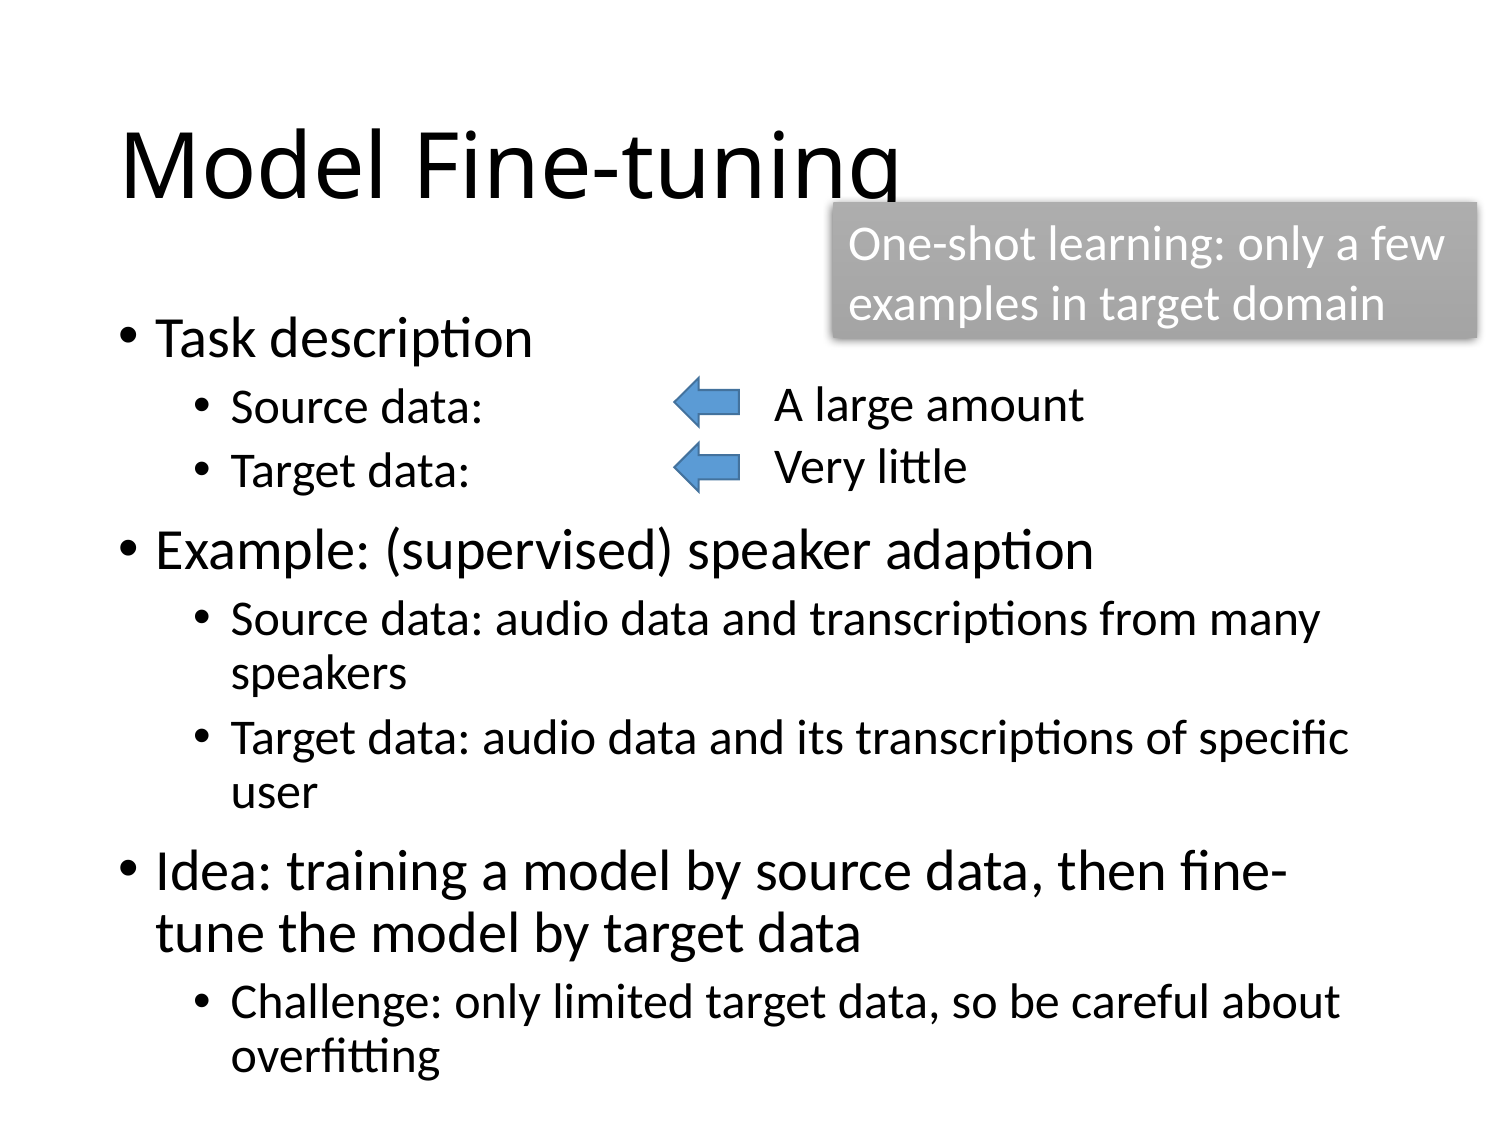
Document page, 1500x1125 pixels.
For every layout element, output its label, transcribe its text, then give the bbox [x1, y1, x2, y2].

text_box Very little [759, 439, 1011, 502]
text_box A large amount [759, 364, 1110, 439]
text_box [672, 375, 740, 429]
text_box One-shot learning: only a few examples in target domain [833, 202, 1478, 338]
text_box [672, 440, 740, 494]
title Model Fine-tuning [103, 59, 1397, 278]
